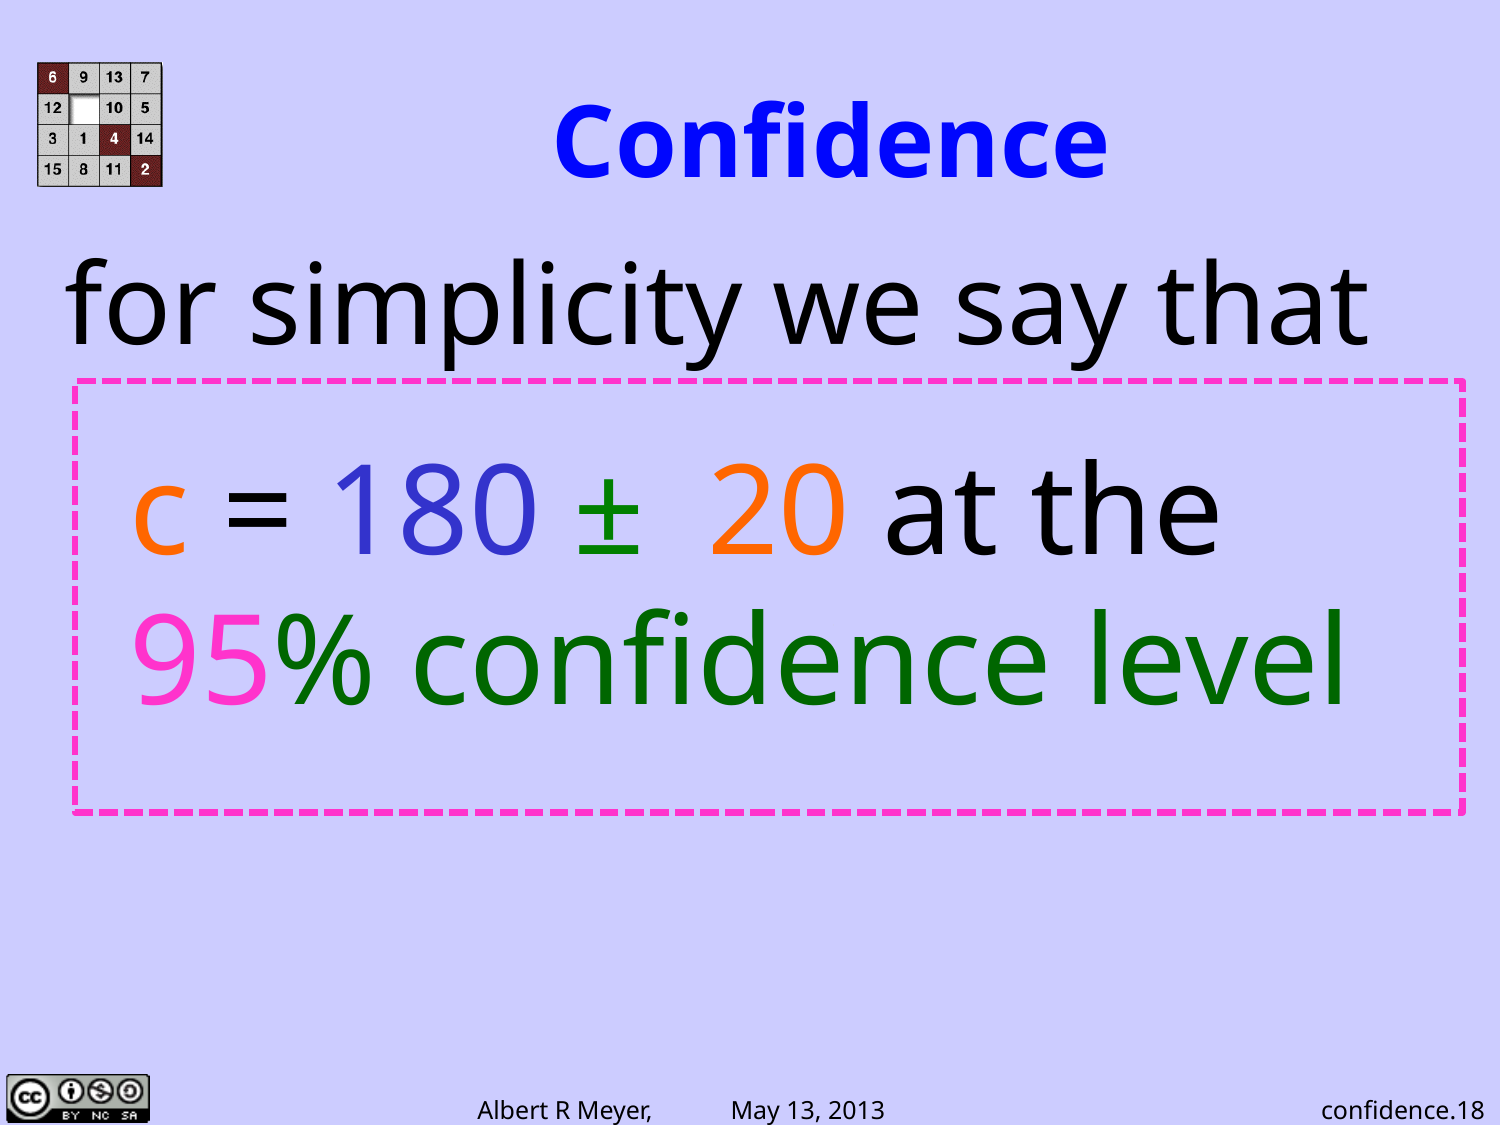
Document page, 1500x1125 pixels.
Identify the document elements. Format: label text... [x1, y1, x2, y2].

picture [6, 1074, 150, 1123]
title Confidence [187, 62, 1476, 213]
text_box [75, 381, 1463, 813]
text_box for simplicity we say that c = 180 ± 20 at the 95% confidence level [50, 224, 1438, 738]
slide_number confidence.18 [1262, 1087, 1500, 1125]
picture [37, 62, 163, 187]
